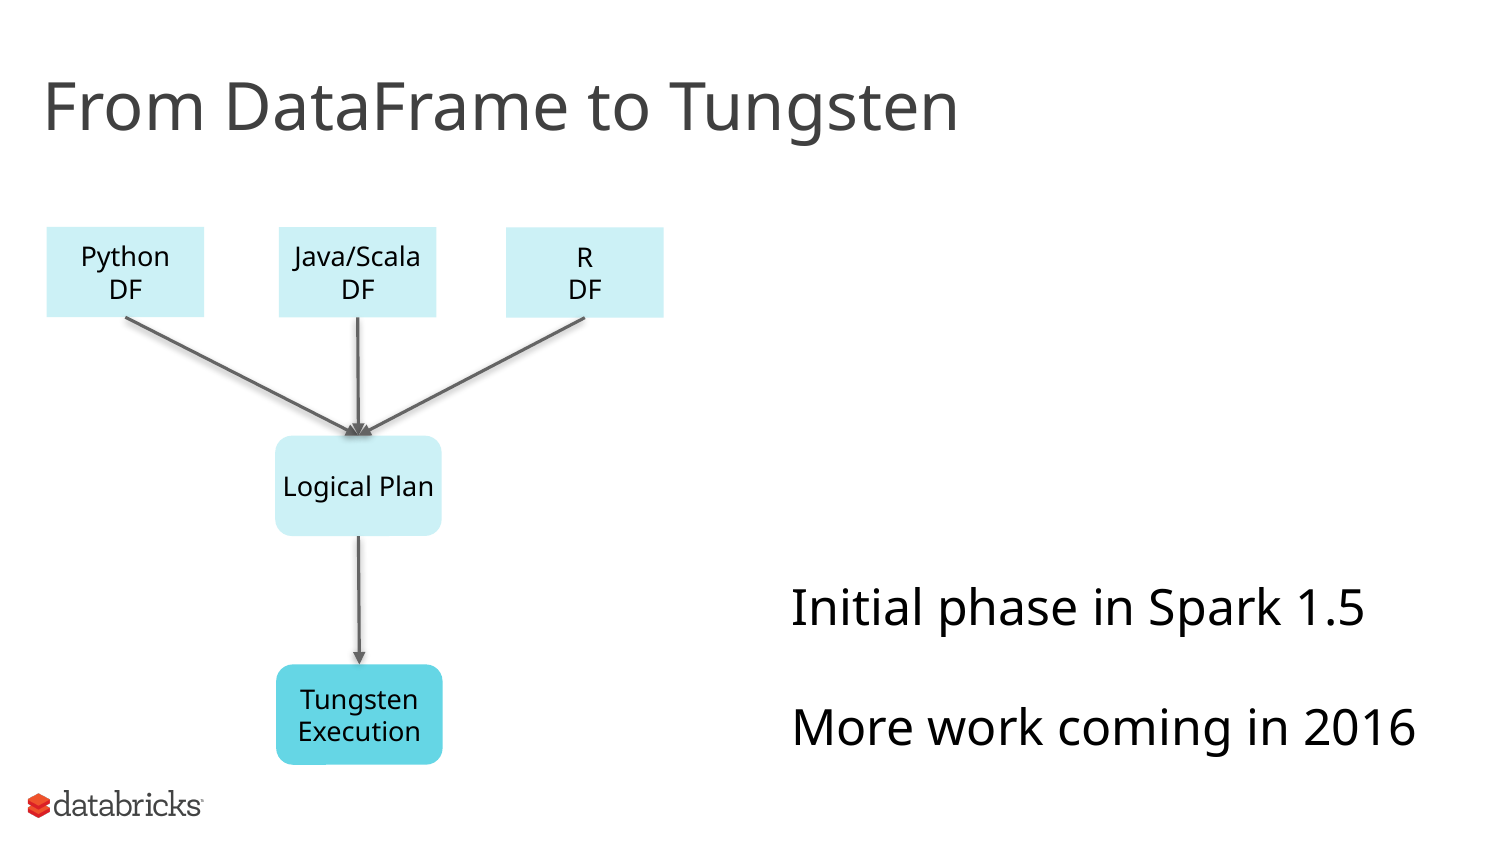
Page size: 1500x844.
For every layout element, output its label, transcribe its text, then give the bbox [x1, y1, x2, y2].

text_box Java/Scala DF [277, 225, 439, 316]
text_box Tungsten Execution [274, 662, 445, 767]
text_box Initial phase in Spark 1.5 More work coming in 2016 [776, 567, 1433, 763]
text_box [358, 317, 585, 436]
title From DataFrame to Tungsten [27, 33, 1480, 175]
text_box Logical Plan [273, 444, 444, 539]
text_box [125, 316, 357, 436]
text_box Python DF [45, 225, 206, 319]
text_box R DF [504, 225, 666, 320]
